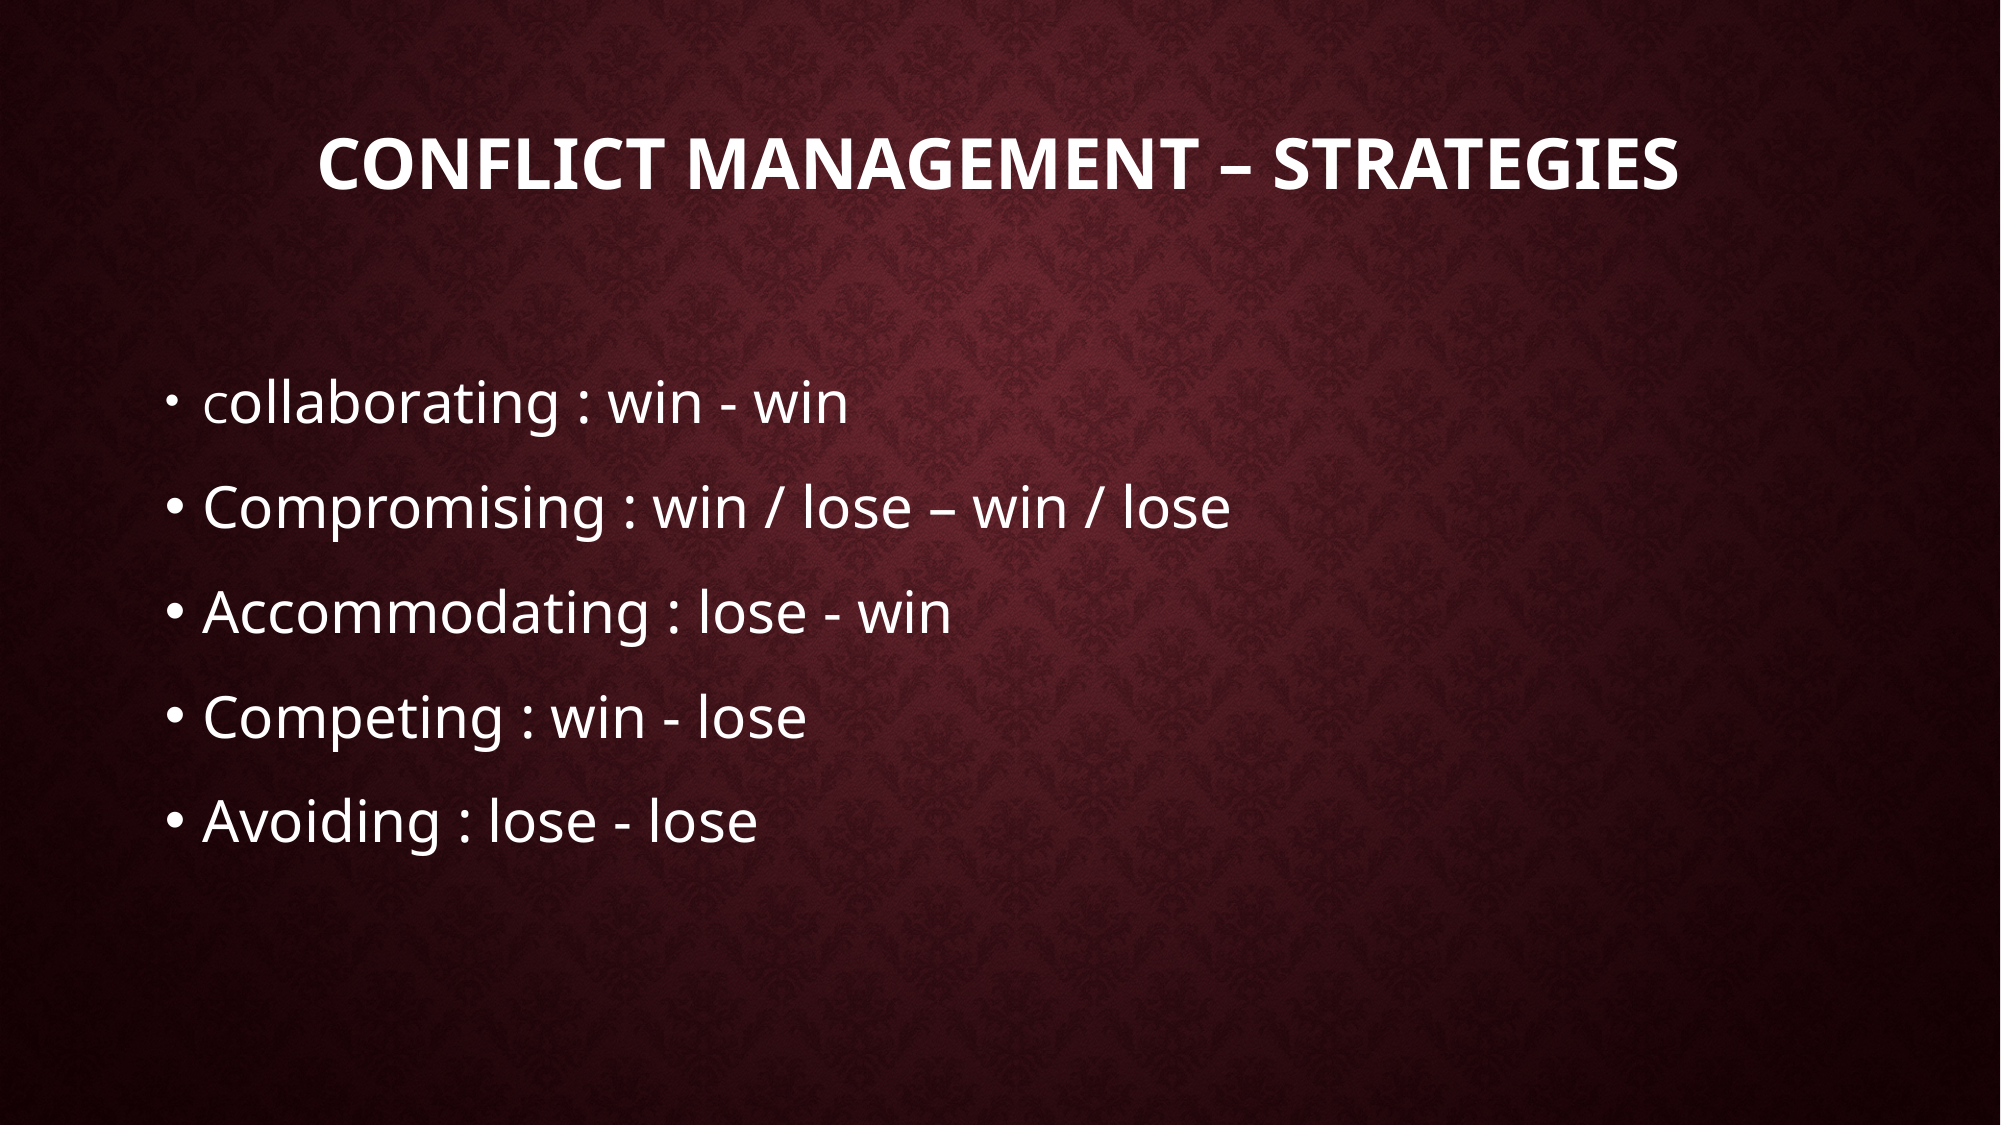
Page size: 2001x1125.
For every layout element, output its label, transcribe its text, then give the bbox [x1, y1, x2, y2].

title Conflict management – strategies [149, 99, 1849, 318]
list Collaborating : win - win Compromising : win / lose – win / lose Accommodating : lose - win Competing : win - lose Avoiding : lose - lose [149, 343, 1849, 950]
